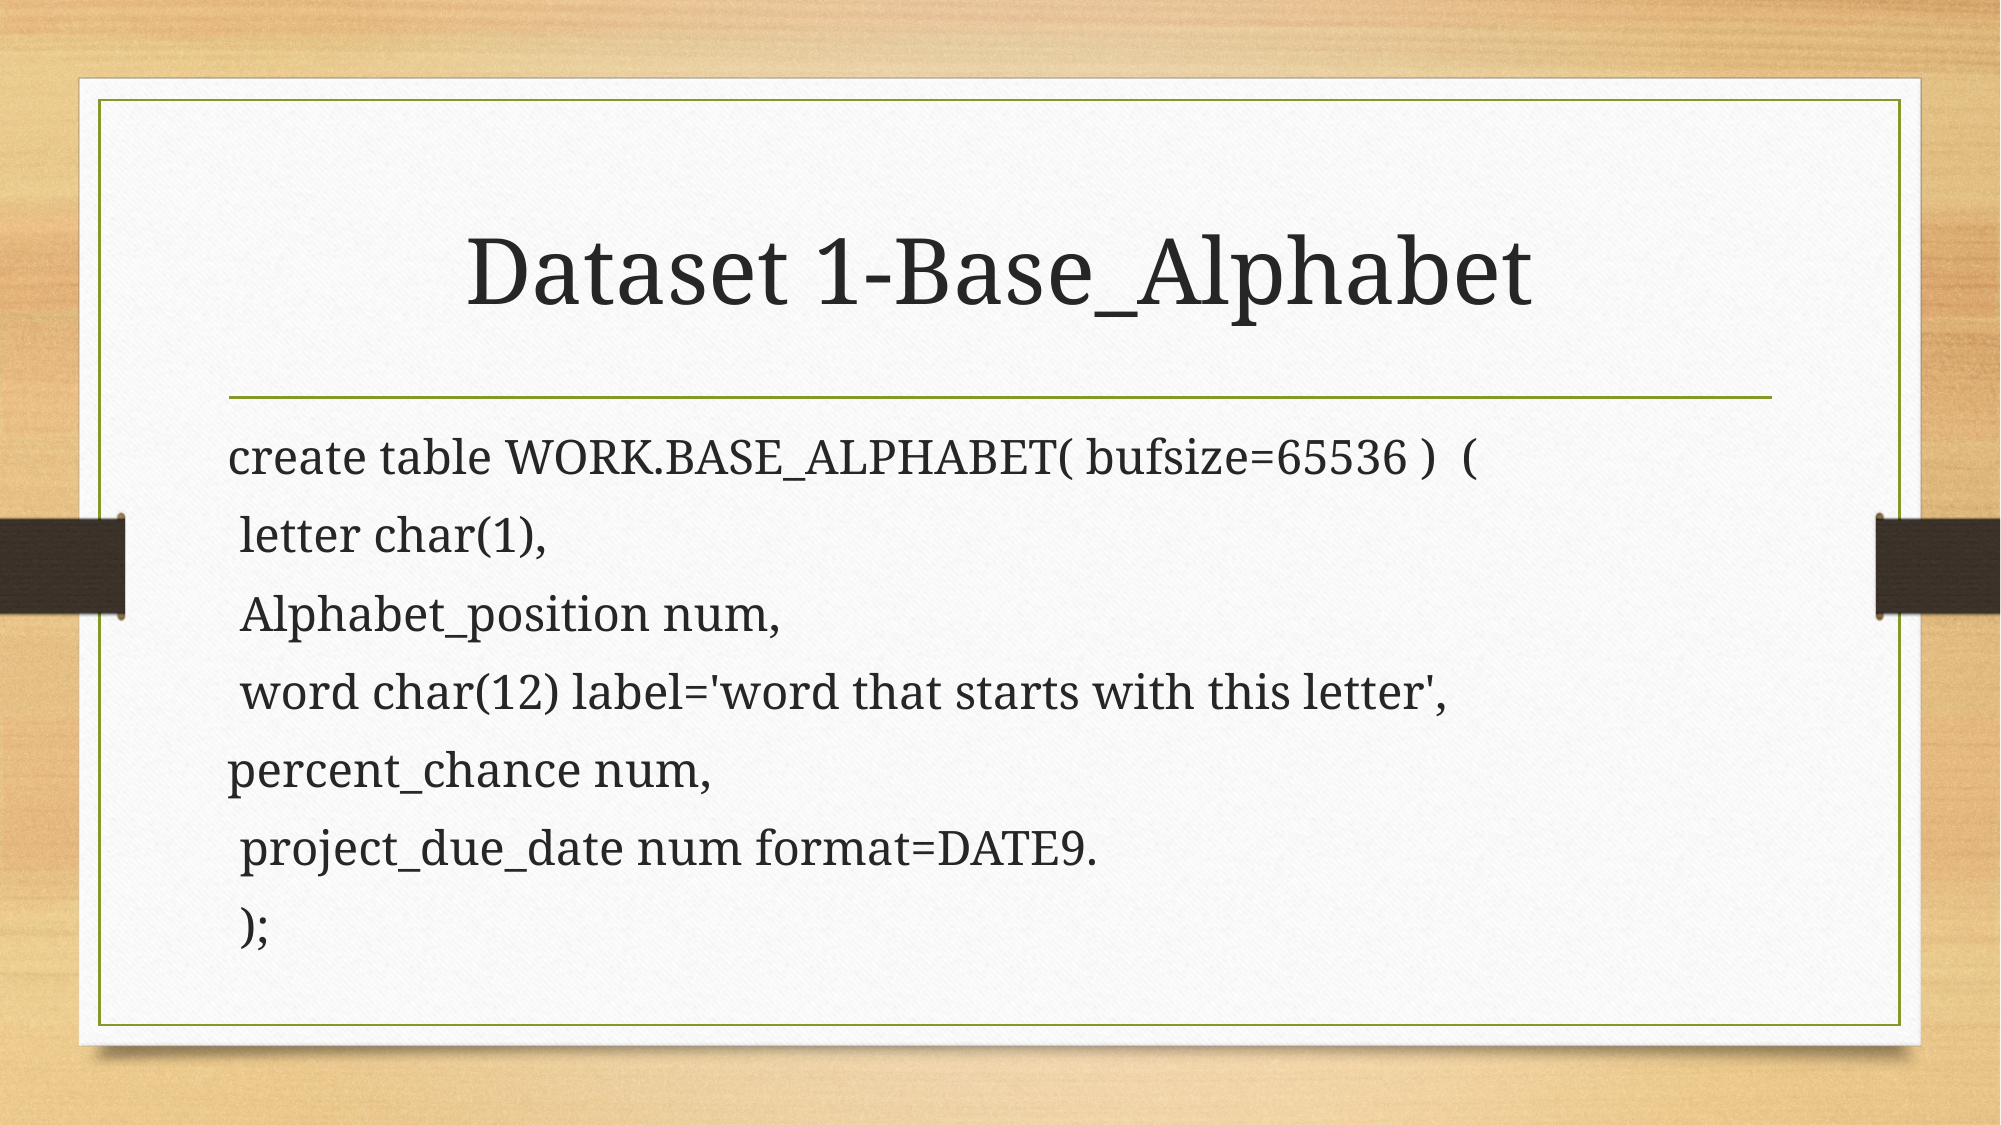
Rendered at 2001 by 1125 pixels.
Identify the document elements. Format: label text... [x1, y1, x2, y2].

picture [0, 0, 2001, 1125]
title Dataset 1-Base_Alphabet [212, 161, 1788, 375]
list create table WORK.BASE_ALPHABET( bufsize=65536 ) ( letter char(1), Alphabet_position num, word char(12) label='word that starts with this letter', percent_chance num, project_due_date num format=DATE9. ); [212, 419, 1788, 964]
